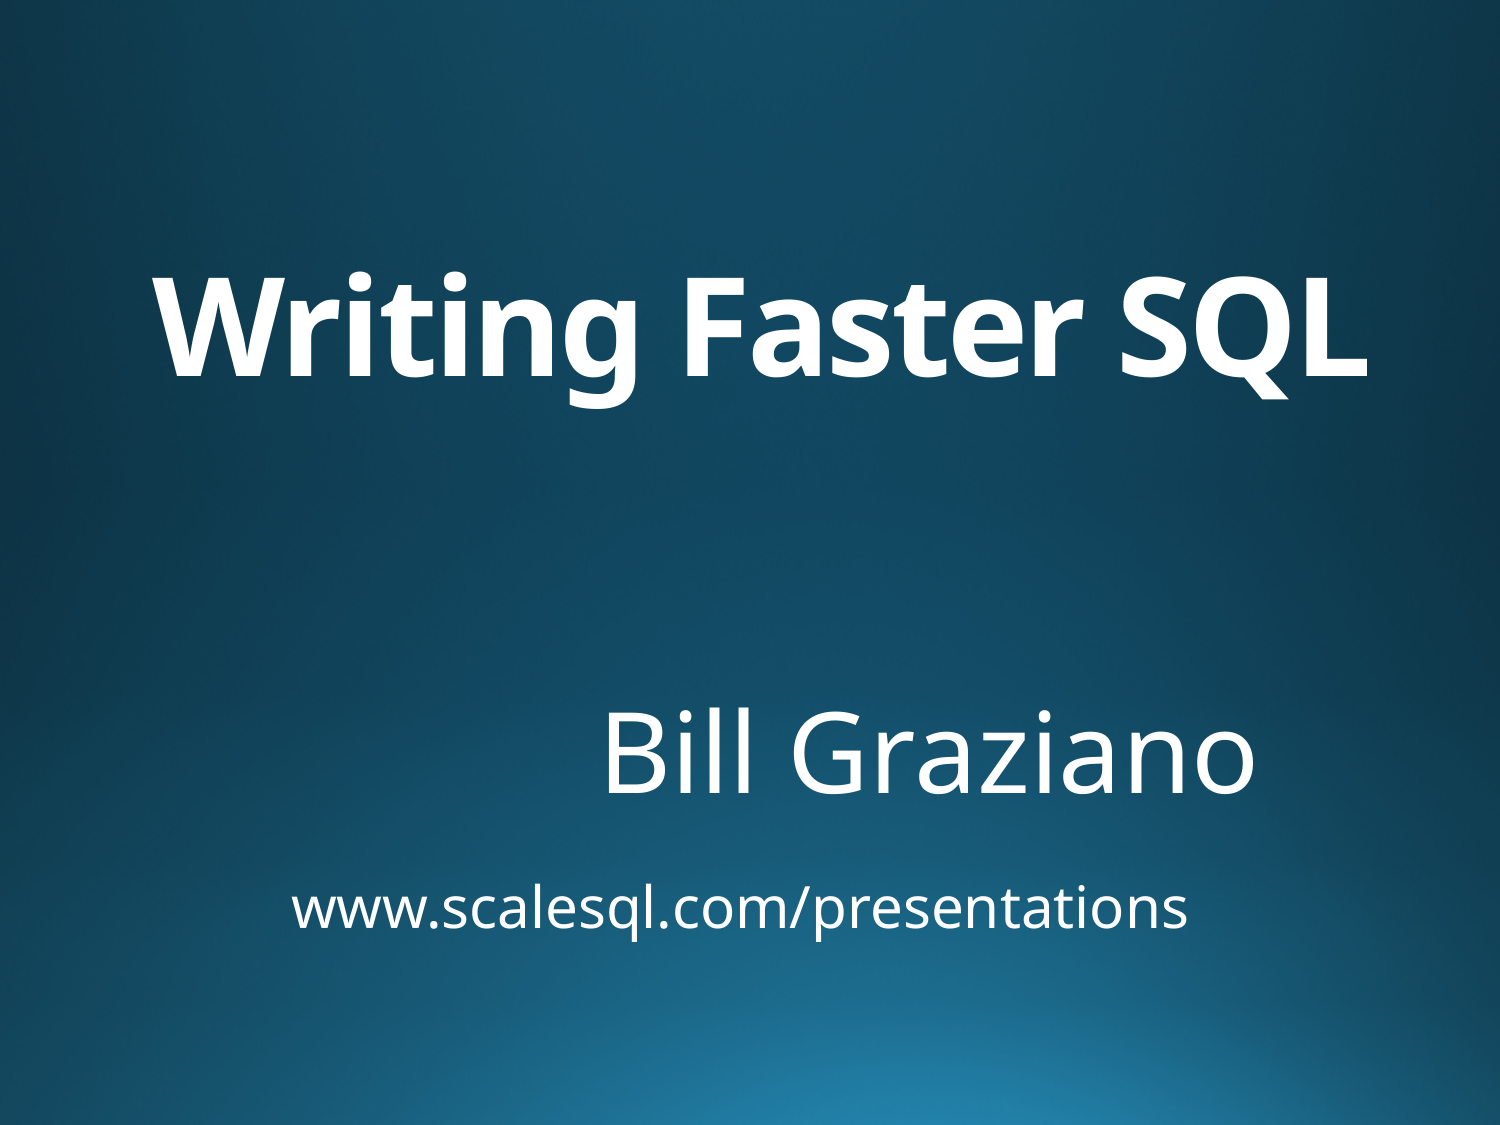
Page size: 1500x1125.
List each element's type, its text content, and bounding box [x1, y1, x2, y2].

picture [0, 0, 1500, 1125]
text_box www.scalesql.com/presentations [276, 862, 1204, 948]
title Writing Faster SQL [112, 249, 1388, 492]
subtitle Bill Graziano [225, 537, 1275, 825]
